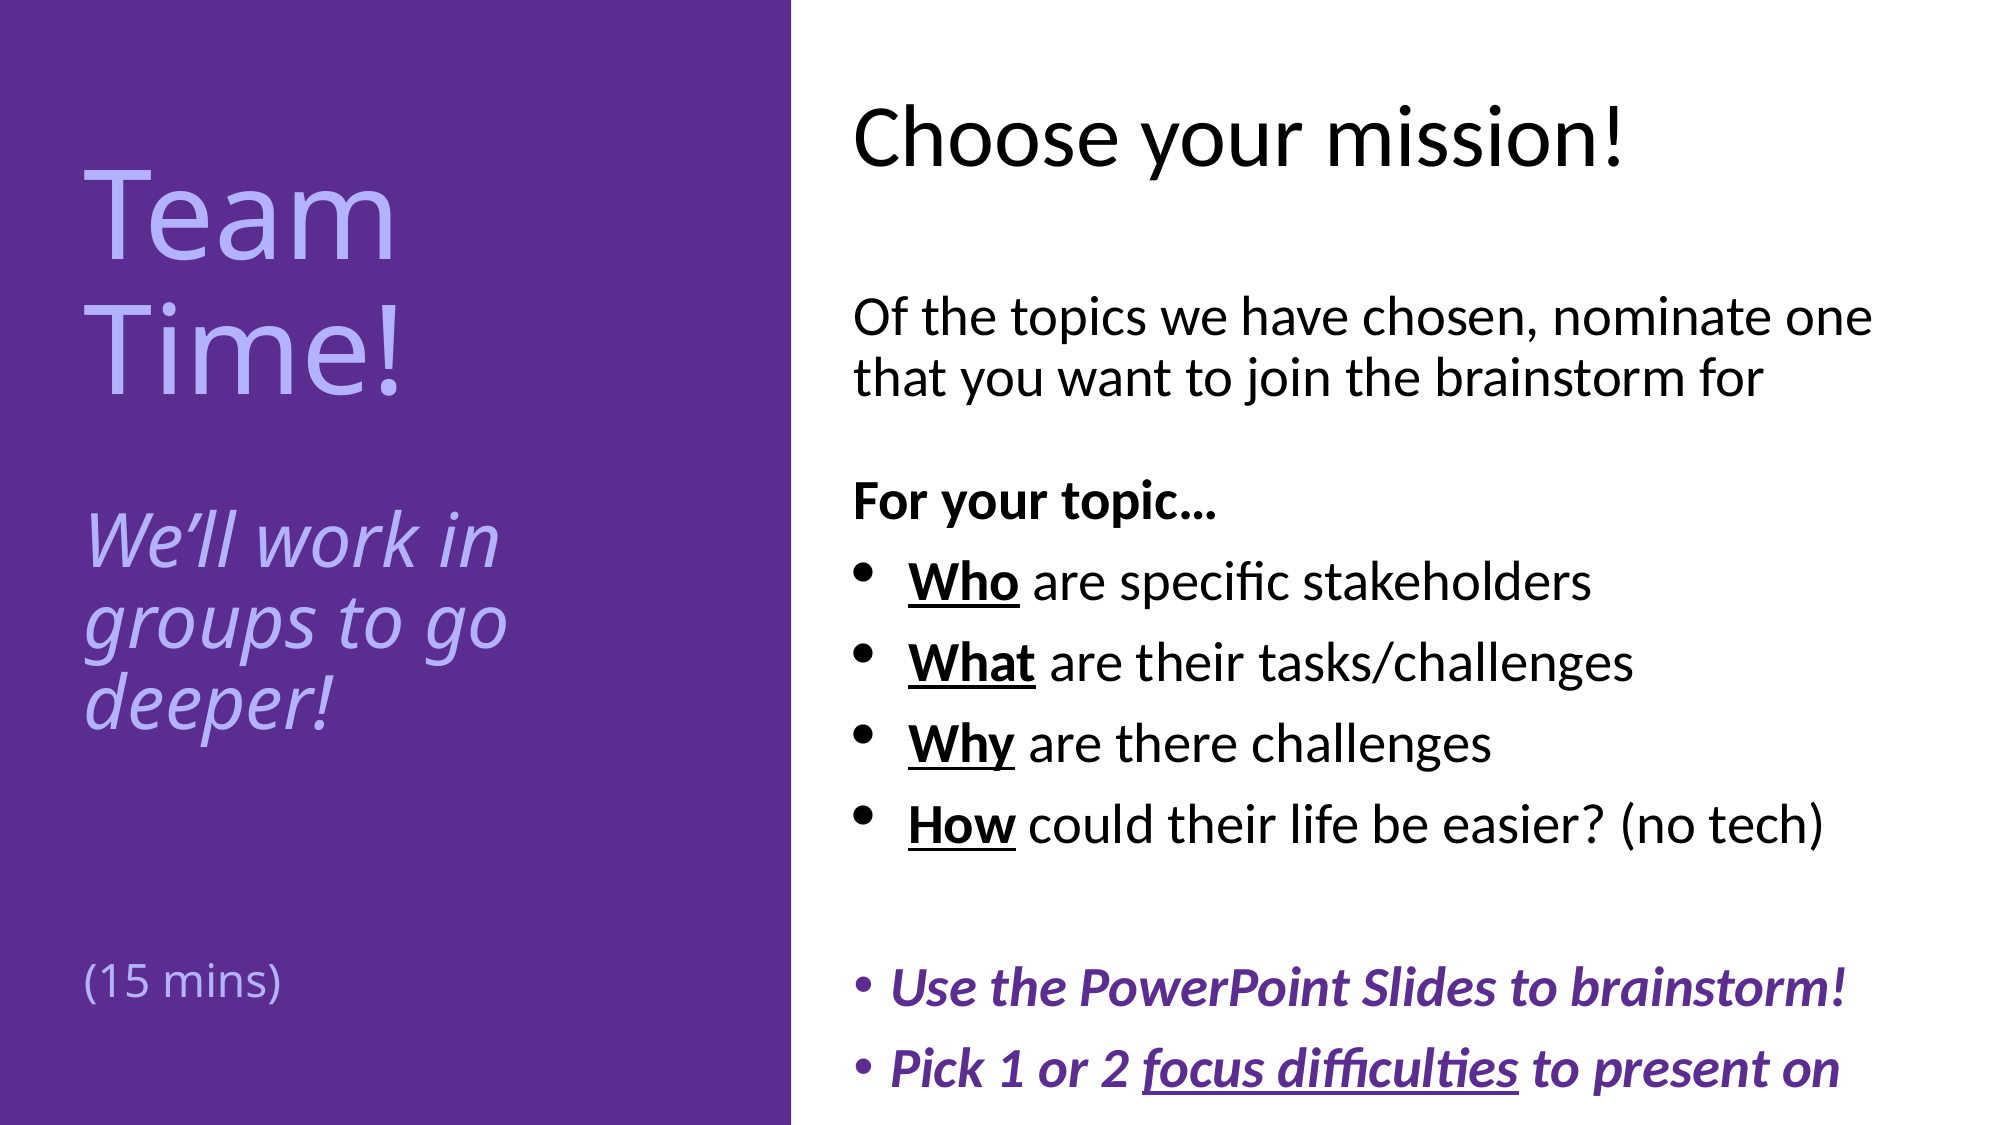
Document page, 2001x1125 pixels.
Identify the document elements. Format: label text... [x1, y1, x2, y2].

list Choose your mission! Of the topics we have chosen, nominate one that you want to join the brainstorm for For your topic… Who are specific stakeholders What are their tasks/challenges Why are there challenges How could their life be easier? (no tech) Use the PowerPoint Slides to brainstorm! Pick 1 or 2 focus difficulties to present on [838, 81, 1948, 1109]
text_box [0, 0, 792, 1125]
title Team Time! We’ll work in groups to go deeper! (15 mins) [68, 141, 770, 1109]
